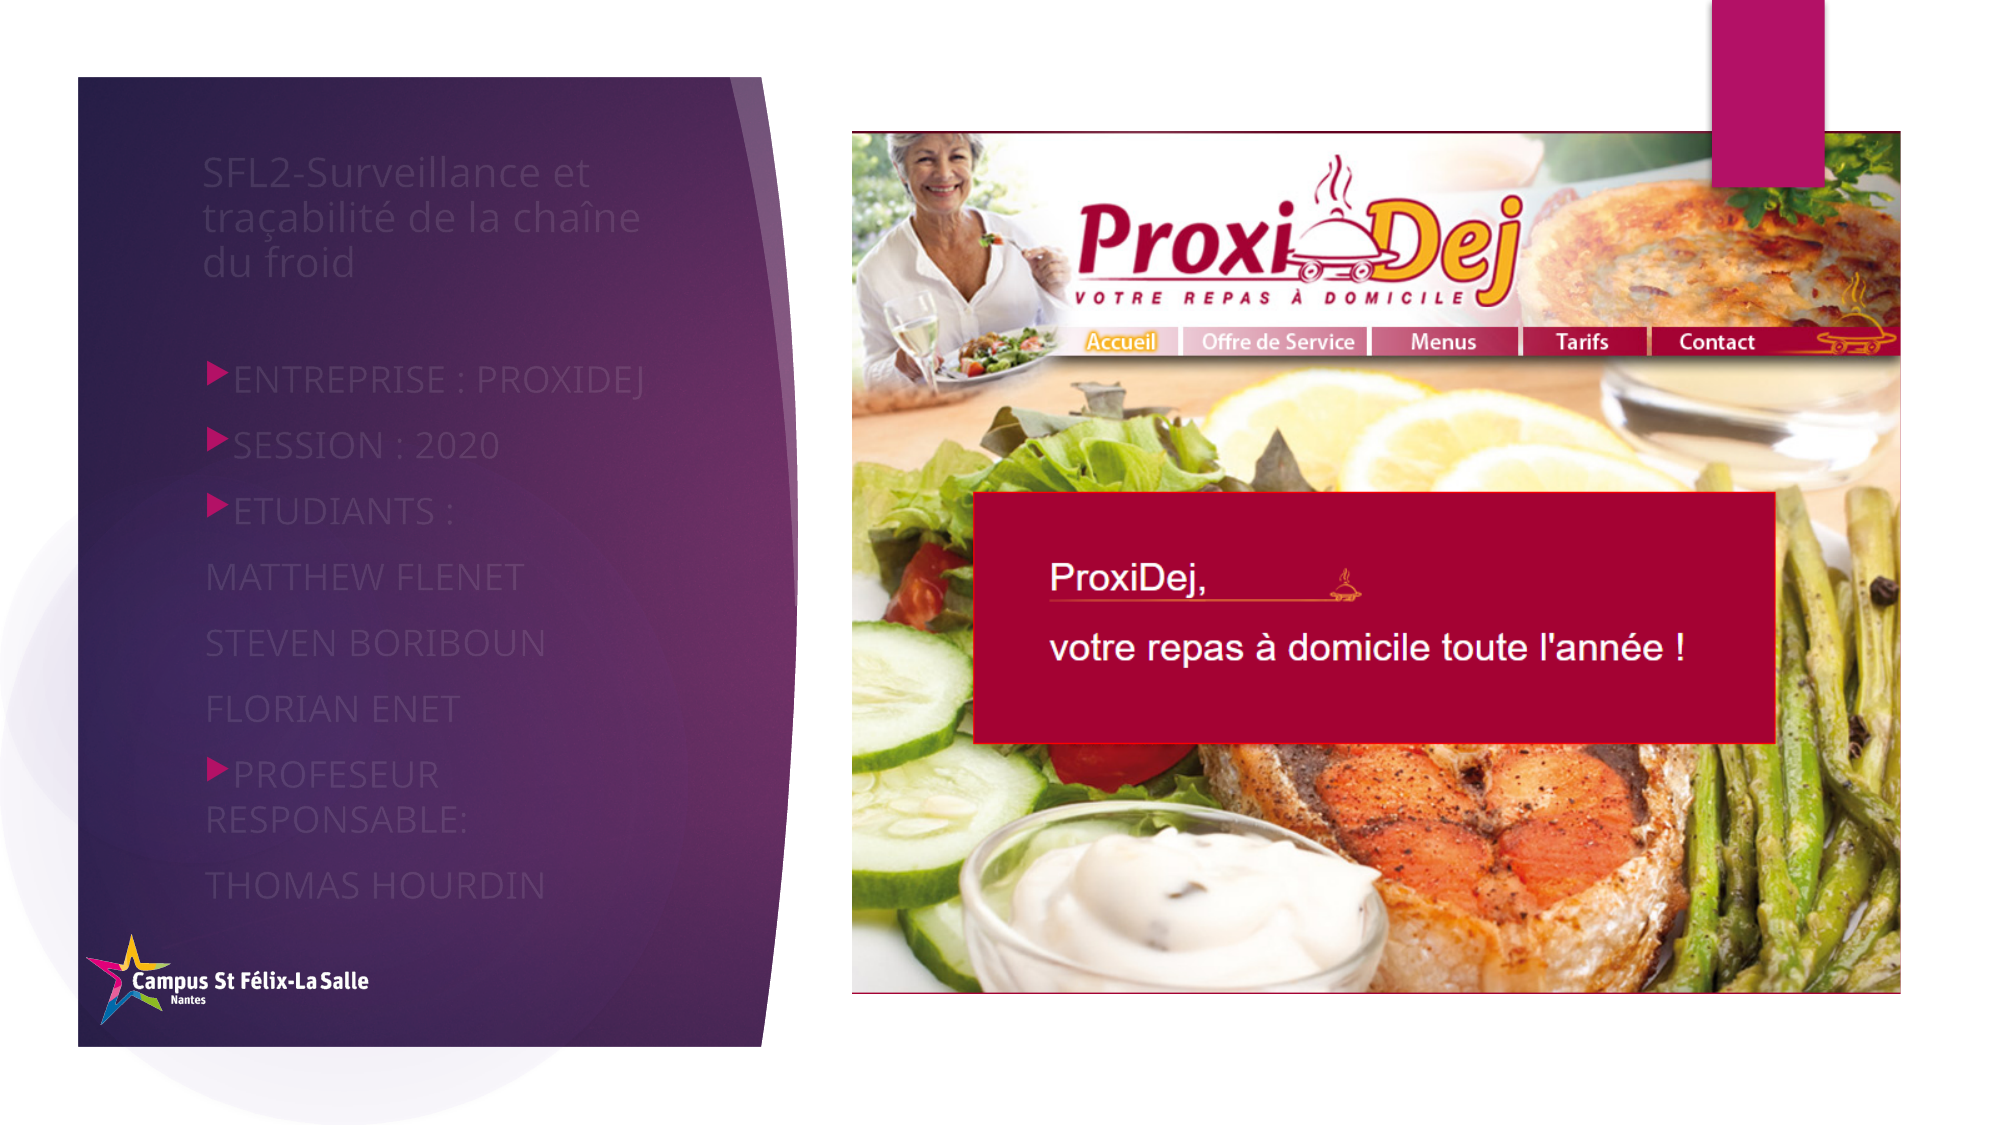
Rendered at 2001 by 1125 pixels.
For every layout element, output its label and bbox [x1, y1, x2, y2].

text_box [0, 0, 2000, 1125]
picture [86, 933, 369, 1026]
picture [851, 131, 1901, 994]
